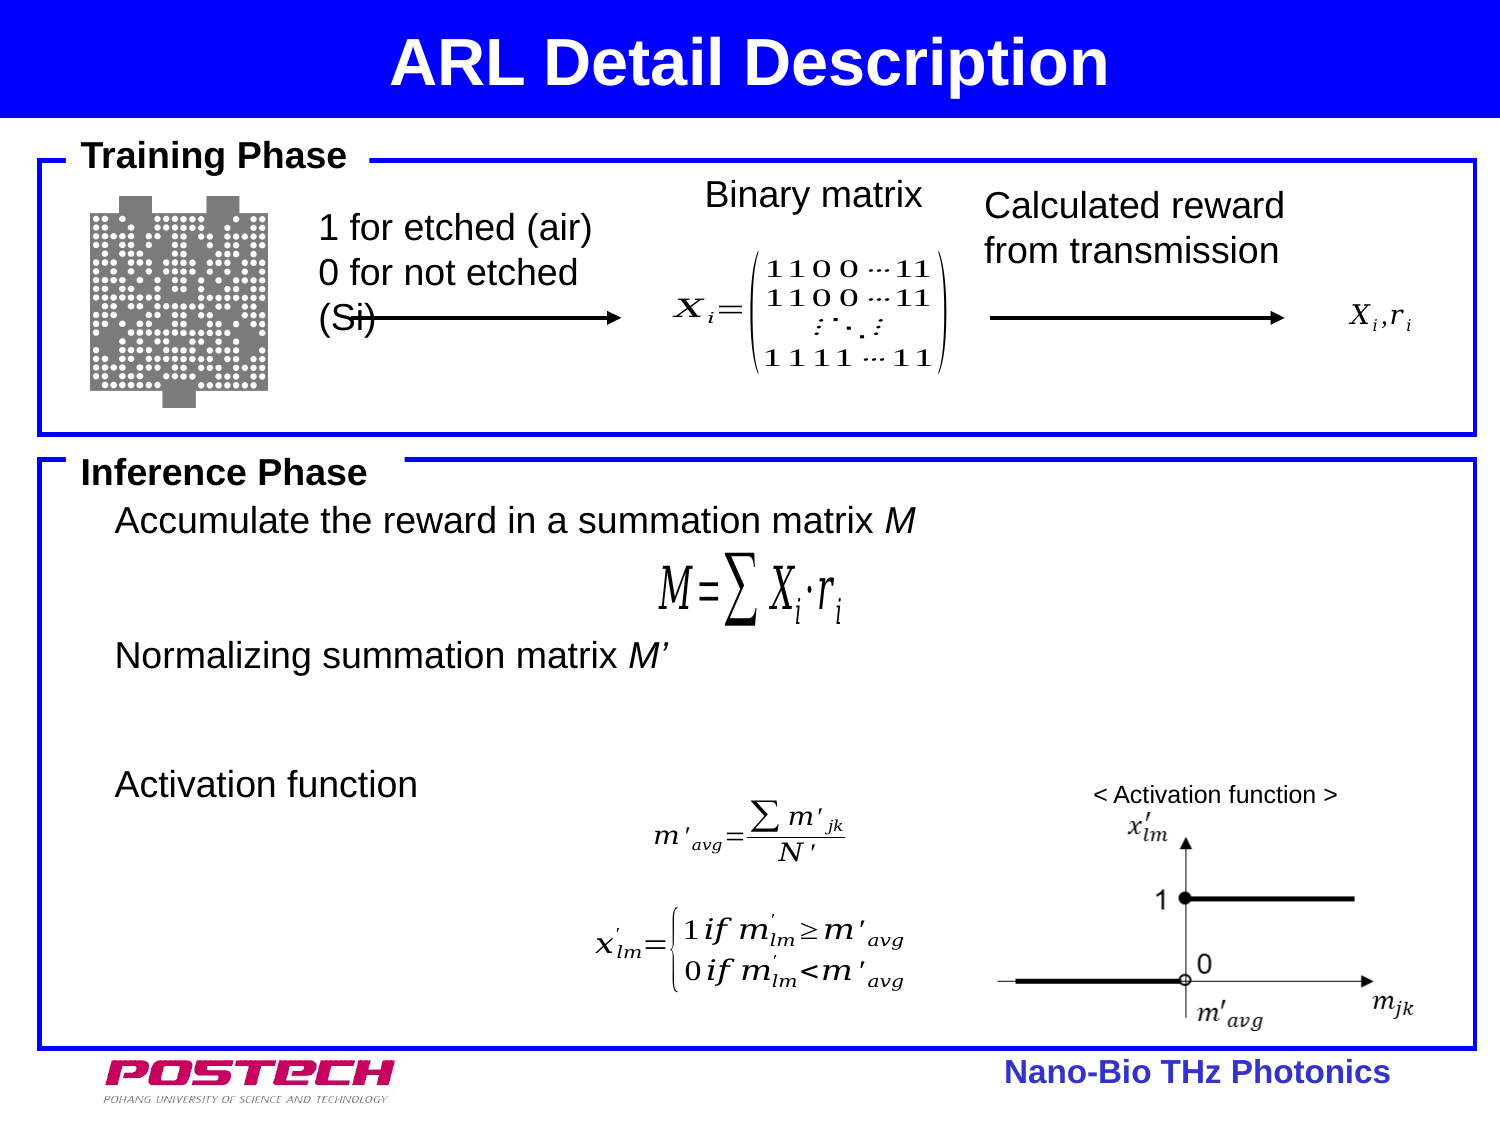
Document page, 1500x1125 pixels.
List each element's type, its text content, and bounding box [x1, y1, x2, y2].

picture [997, 799, 1436, 1038]
text_box < Activation function > [1078, 771, 1355, 799]
picture [90, 196, 268, 408]
text_box [39, 160, 1476, 436]
text_box Activation function [99, 752, 436, 813]
picture [103, 1060, 397, 1103]
text_box Accumulate the reward in a summation matrix M [99, 488, 970, 549]
text_box Training Phase [65, 123, 370, 183]
text_box [39, 458, 1476, 1049]
text_box Inference Phase [65, 440, 405, 500]
text_box Binary matrix [689, 162, 940, 223]
text_box 1 for etched (air) 0 for not etched (Si) [303, 195, 654, 346]
text_box ARL Detail Description [0, 0, 1500, 118]
text_box Normalizing summation matrix M’ [99, 623, 690, 684]
